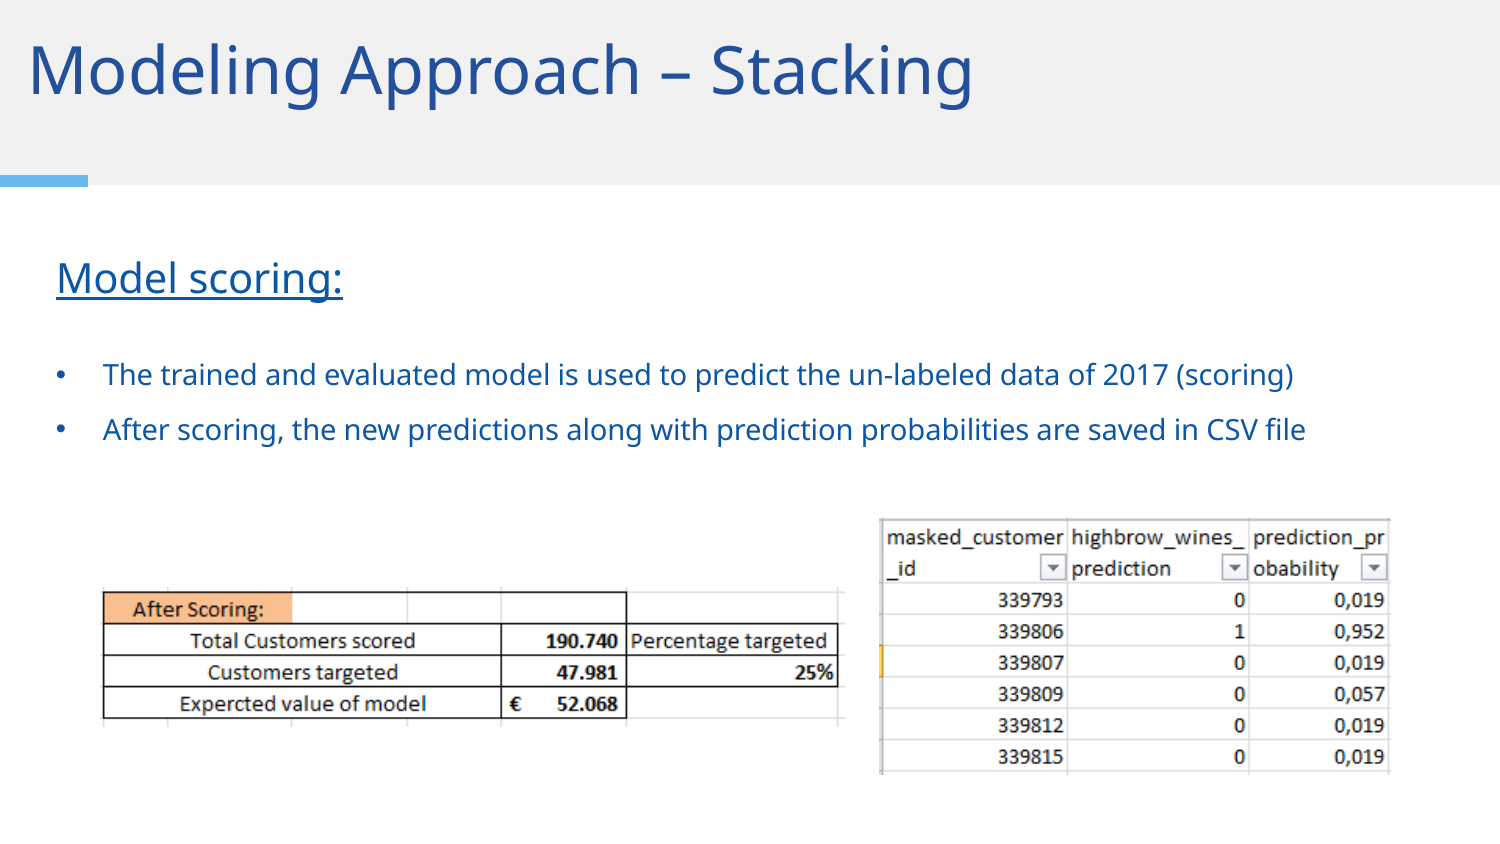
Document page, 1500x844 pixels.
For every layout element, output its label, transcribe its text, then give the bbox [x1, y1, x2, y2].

title Modeling Approach – Stacking [25, 4, 1500, 147]
picture [879, 518, 1392, 776]
picture [100, 586, 845, 727]
text_box Model scoring: The trained and evaluated model is used to predict the un-labeled data of 2017 (scoring) After scoring, the new predictions along with prediction probabilities are saved in CSV file [25, 244, 1424, 508]
text_box [0, 0, 1500, 186]
